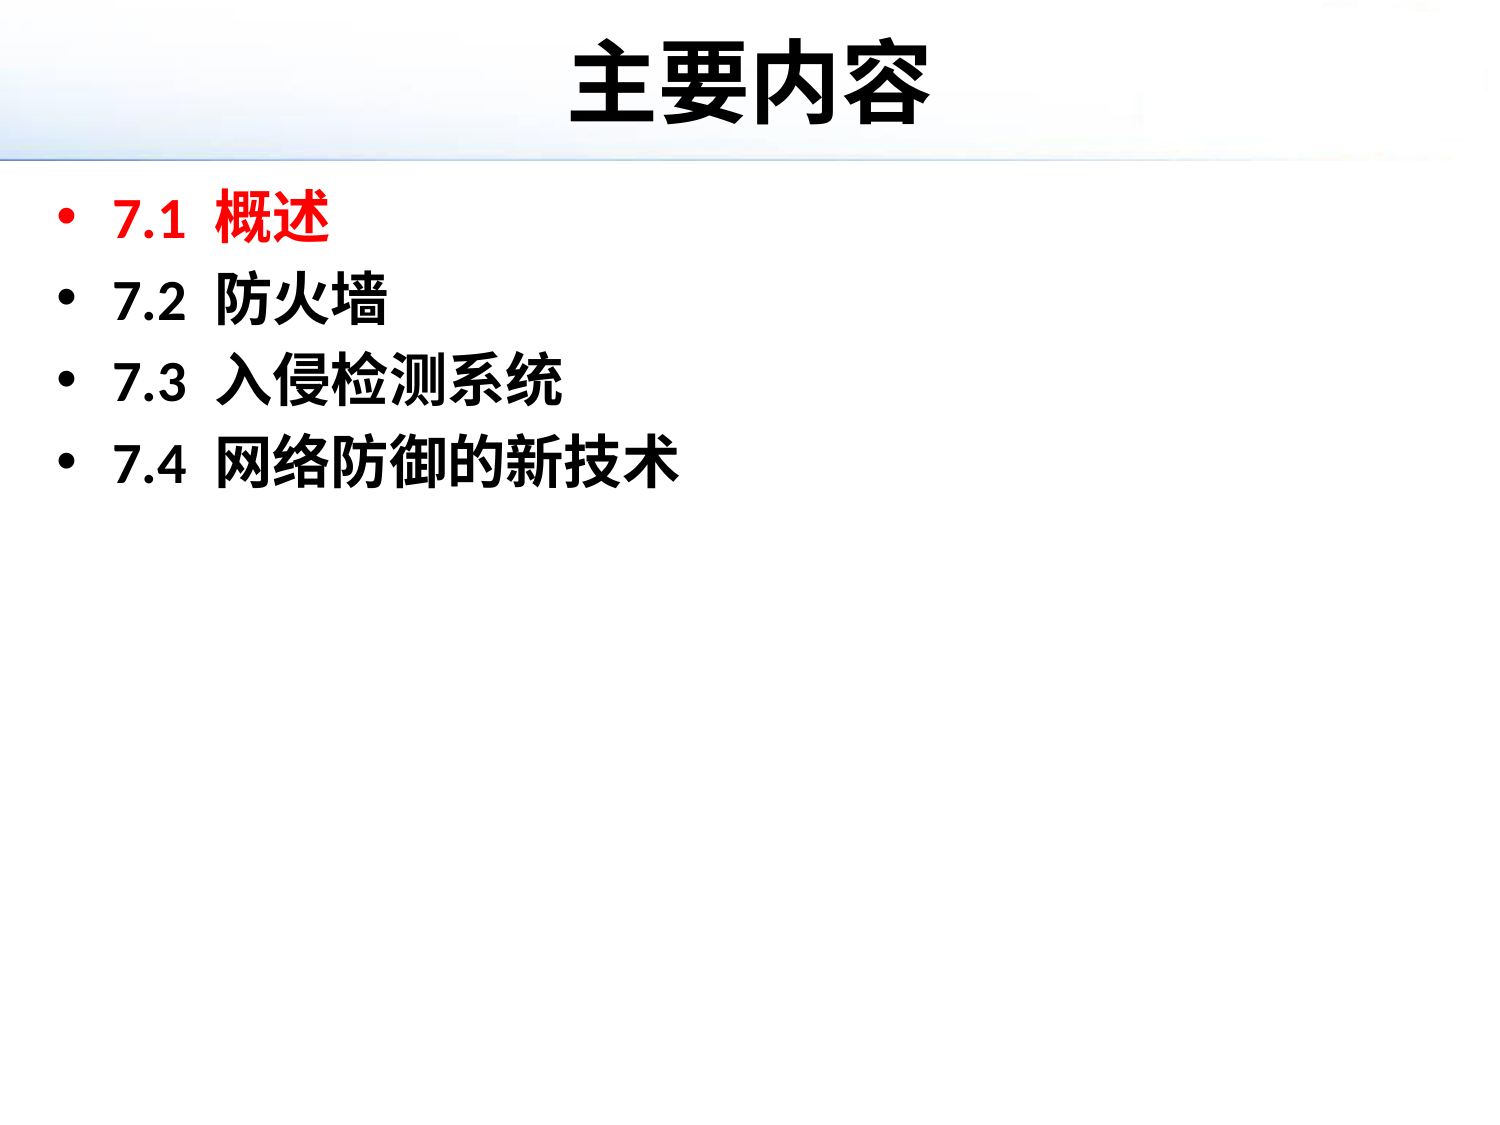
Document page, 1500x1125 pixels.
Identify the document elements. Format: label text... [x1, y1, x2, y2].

title 主要内容 [29, 11, 1471, 149]
picture [0, 0, 1500, 161]
list 7.1 概述 7.2 防火墙 7.3 入侵检测系统 7.4 网络防御的新技术 [41, 172, 1471, 1083]
